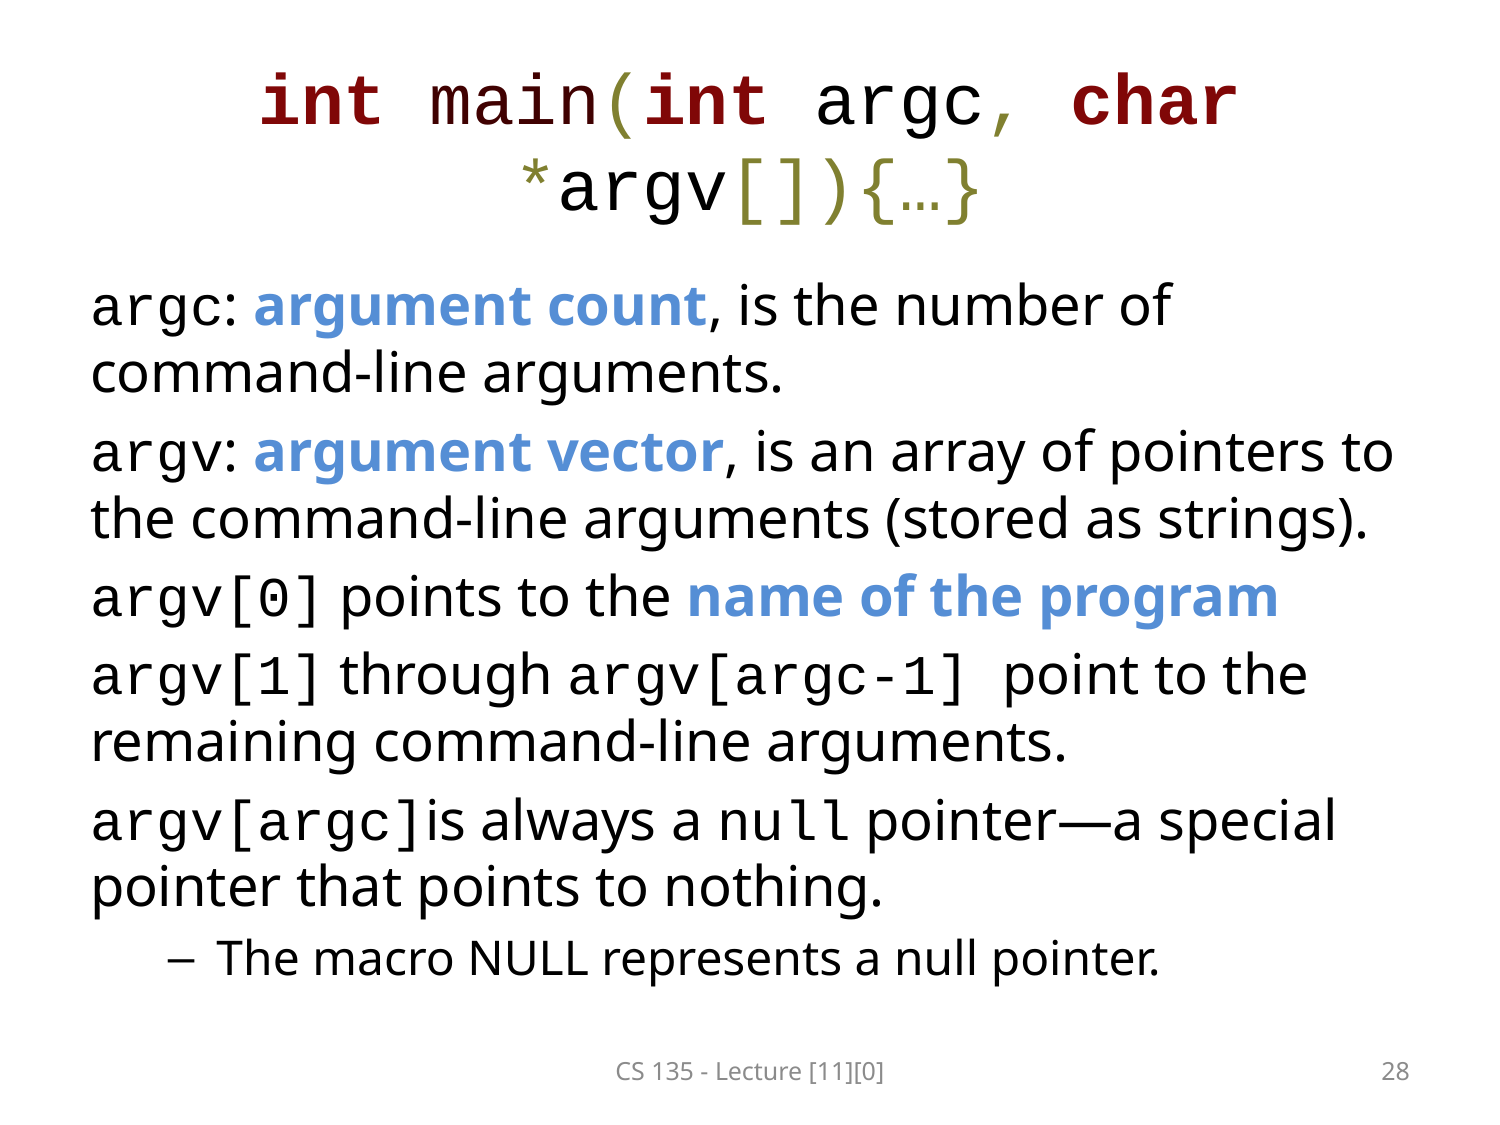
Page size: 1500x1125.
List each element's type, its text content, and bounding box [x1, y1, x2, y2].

footer CS 135 - Lecture [11][0] [512, 1042, 988, 1103]
slide_number 28 [1074, 1042, 1425, 1103]
list argc: argument count, is the number of command-line arguments. argv: argument vector, is an array of pointers to the command-line arguments (stored as strings). argv[0] points to the name of the program argv[1] through argv[argc-1] point to the remaining command-line arguments. argv[argc]is always a null pointer—a special pointer that points to nothing. The macro NULL represents a null pointer. [75, 262, 1425, 1005]
title int main(int argc, char *argv[]){…} [75, 45, 1425, 233]
